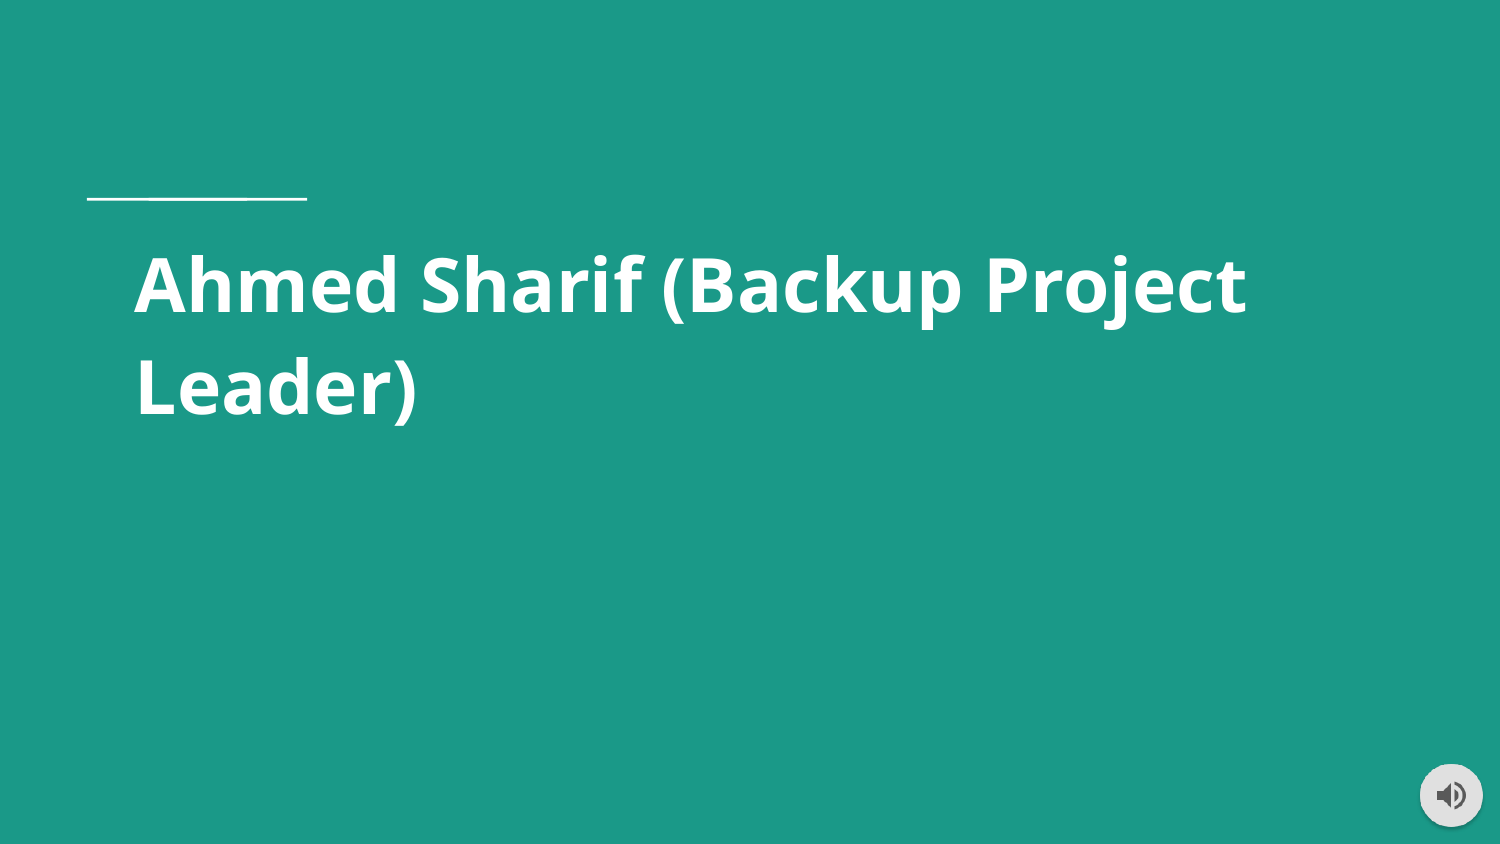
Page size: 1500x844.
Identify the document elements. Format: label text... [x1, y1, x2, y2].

title Ahmed Sharif (Backup Project Leader) [119, 216, 1381, 466]
picture [1412, 756, 1489, 833]
